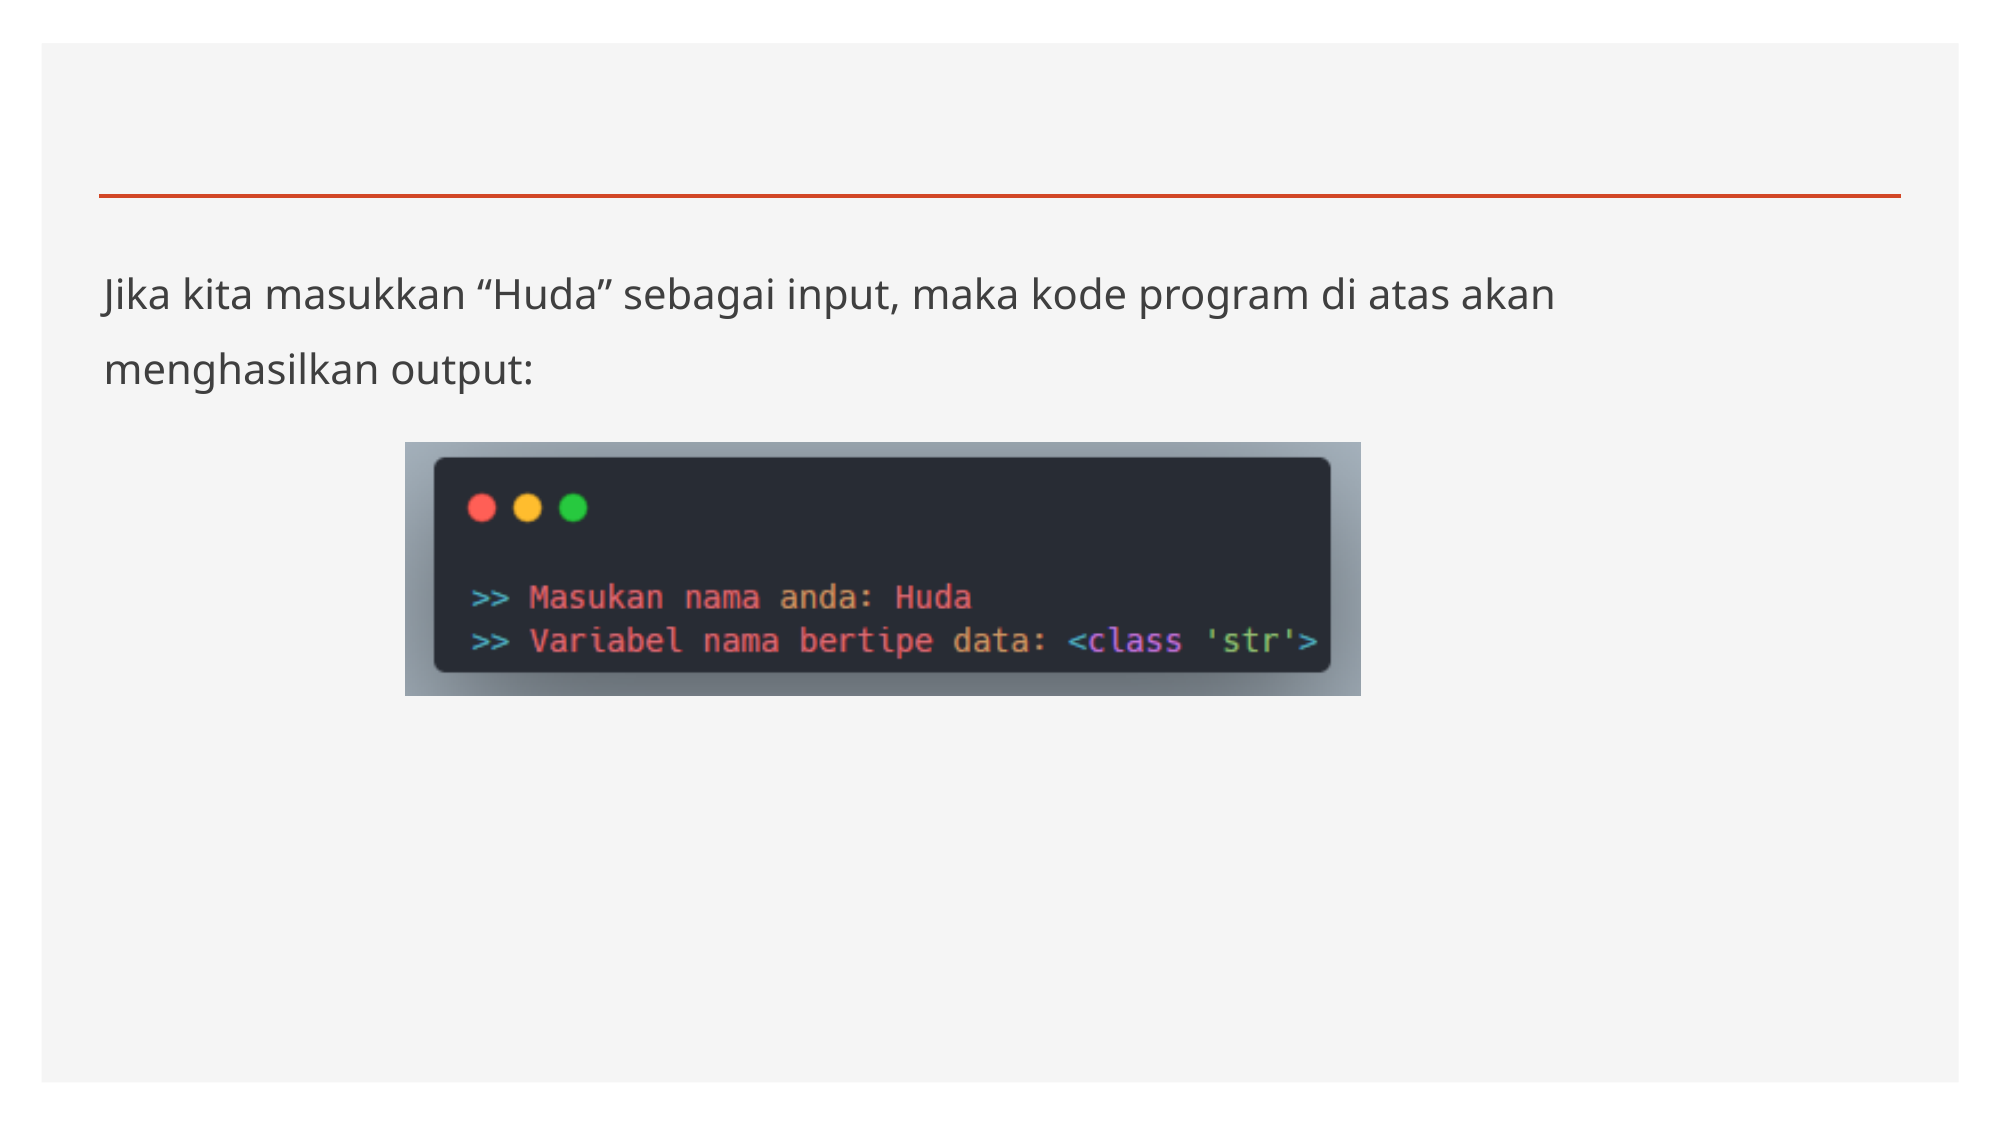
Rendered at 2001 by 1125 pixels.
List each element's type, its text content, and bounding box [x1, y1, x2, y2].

picture [404, 442, 1362, 696]
list Jika kita masukkan “Huda” sebagai input, maka kode program di atas akan menghasilkan output: [88, 235, 1605, 888]
